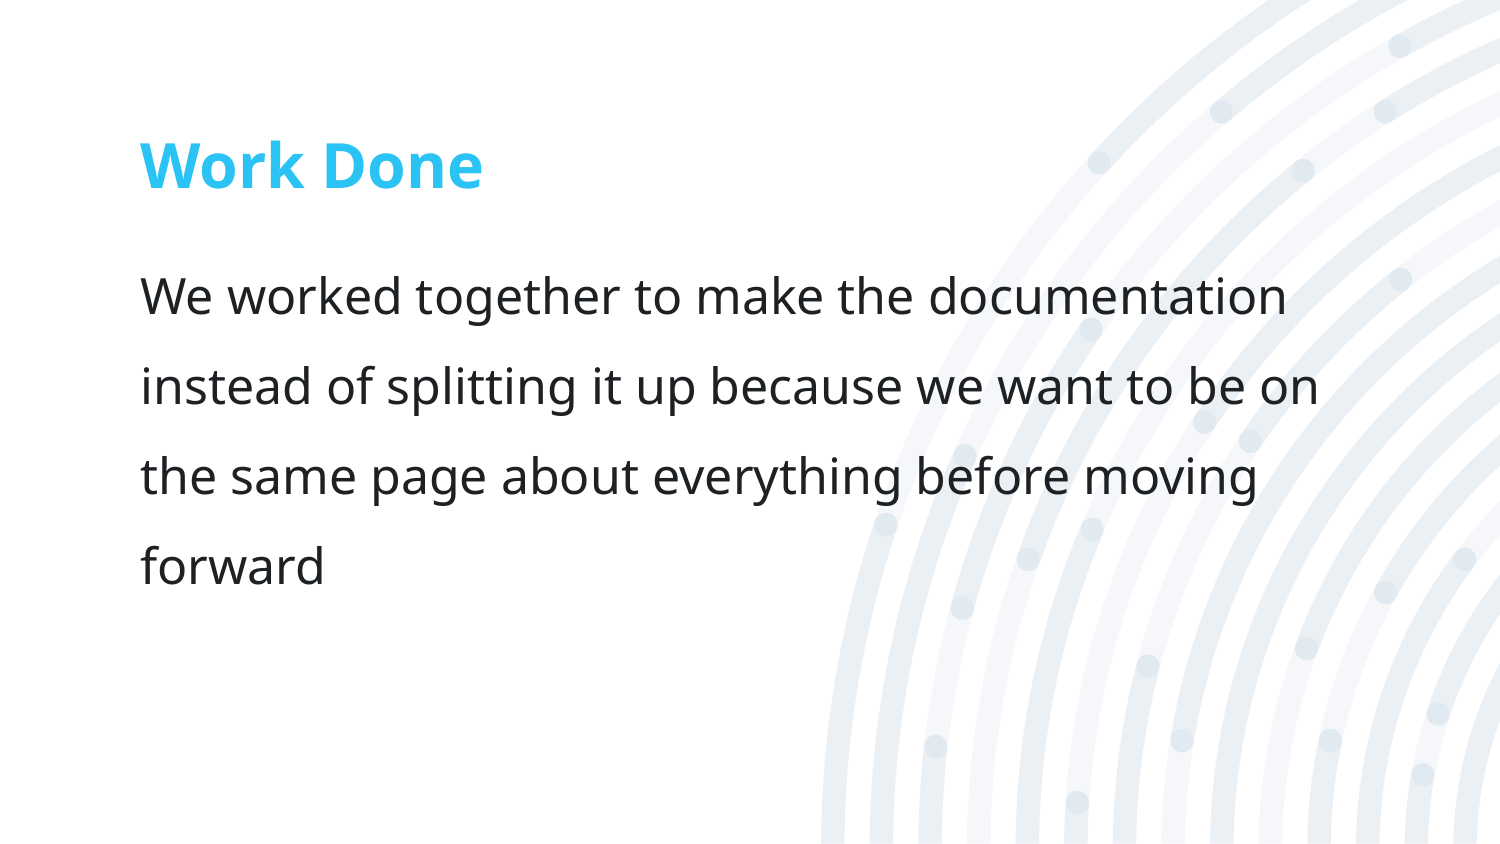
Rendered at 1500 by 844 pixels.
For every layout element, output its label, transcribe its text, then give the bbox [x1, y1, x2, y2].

title Work Done [140, 137, 1360, 203]
list We worked together to make the documentation instead of splitting it up because we want to be on the same page about everything before moving forward [140, 234, 1360, 733]
